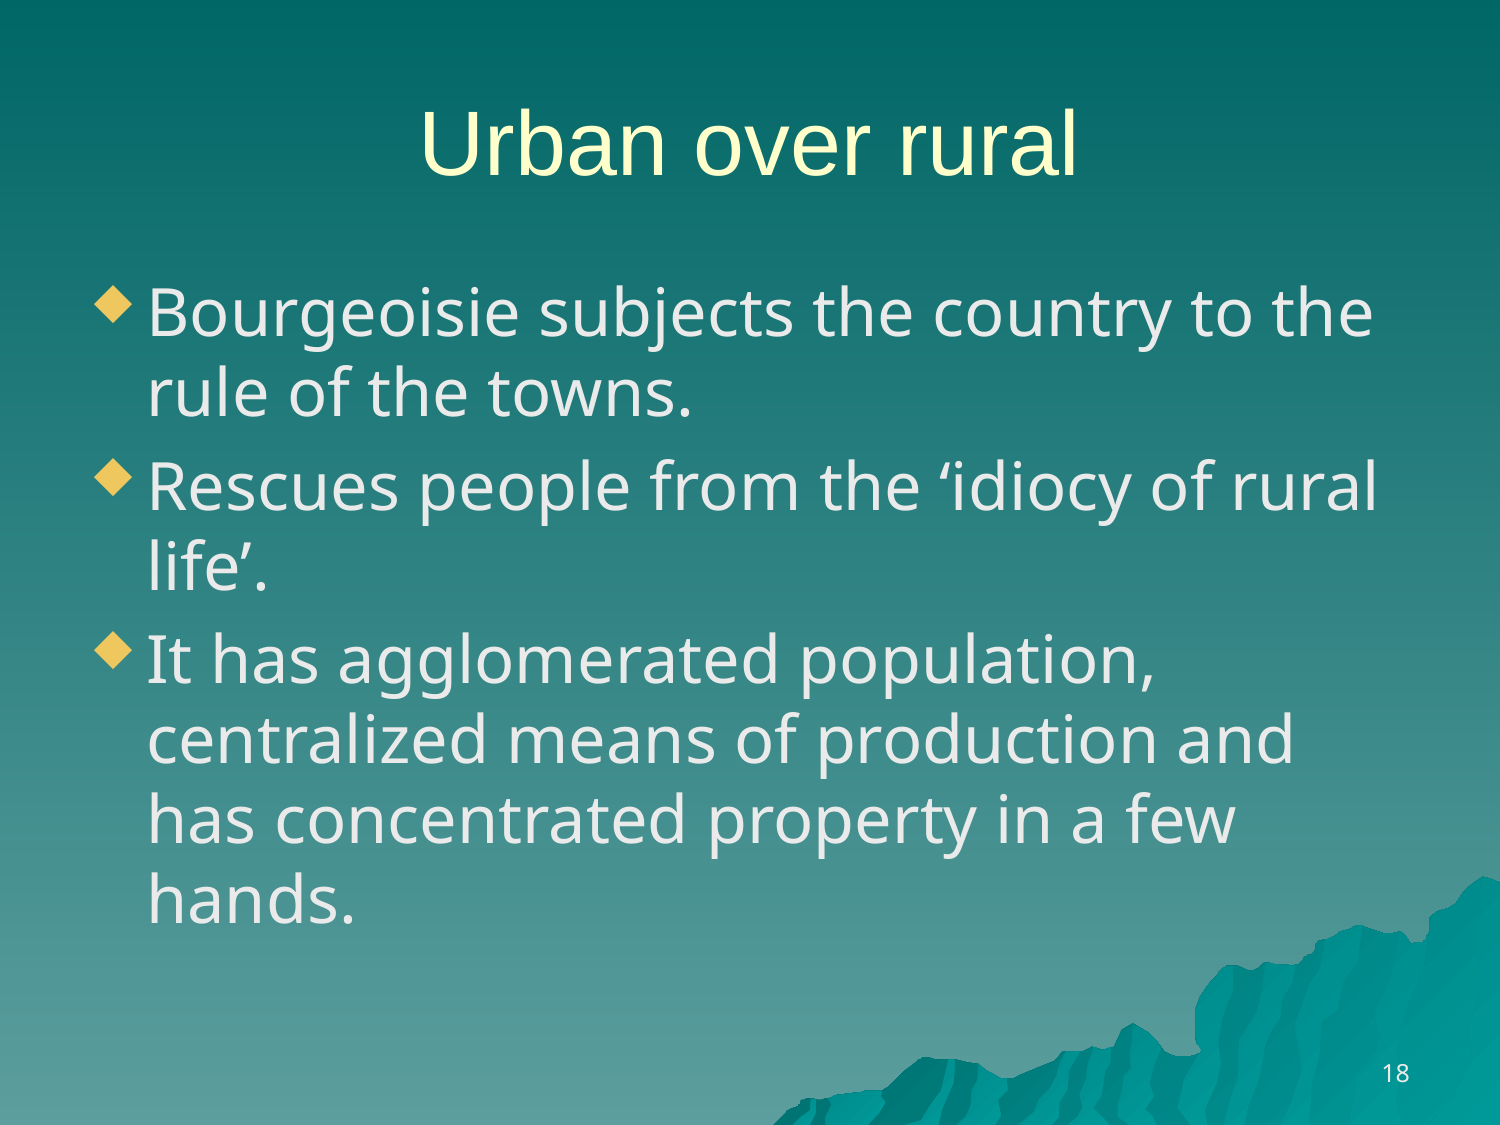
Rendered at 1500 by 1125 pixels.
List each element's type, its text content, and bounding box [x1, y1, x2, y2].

title Urban over rural [74, 45, 1426, 233]
slide_number 18 [1074, 1023, 1426, 1100]
list Bourgeoisie subjects the country to the rule of the towns. Rescues people from the ‘idiocy of rural life’. It has agglomerated population, centralized means of production and has concentrated property in a few hands. [74, 262, 1426, 1006]
